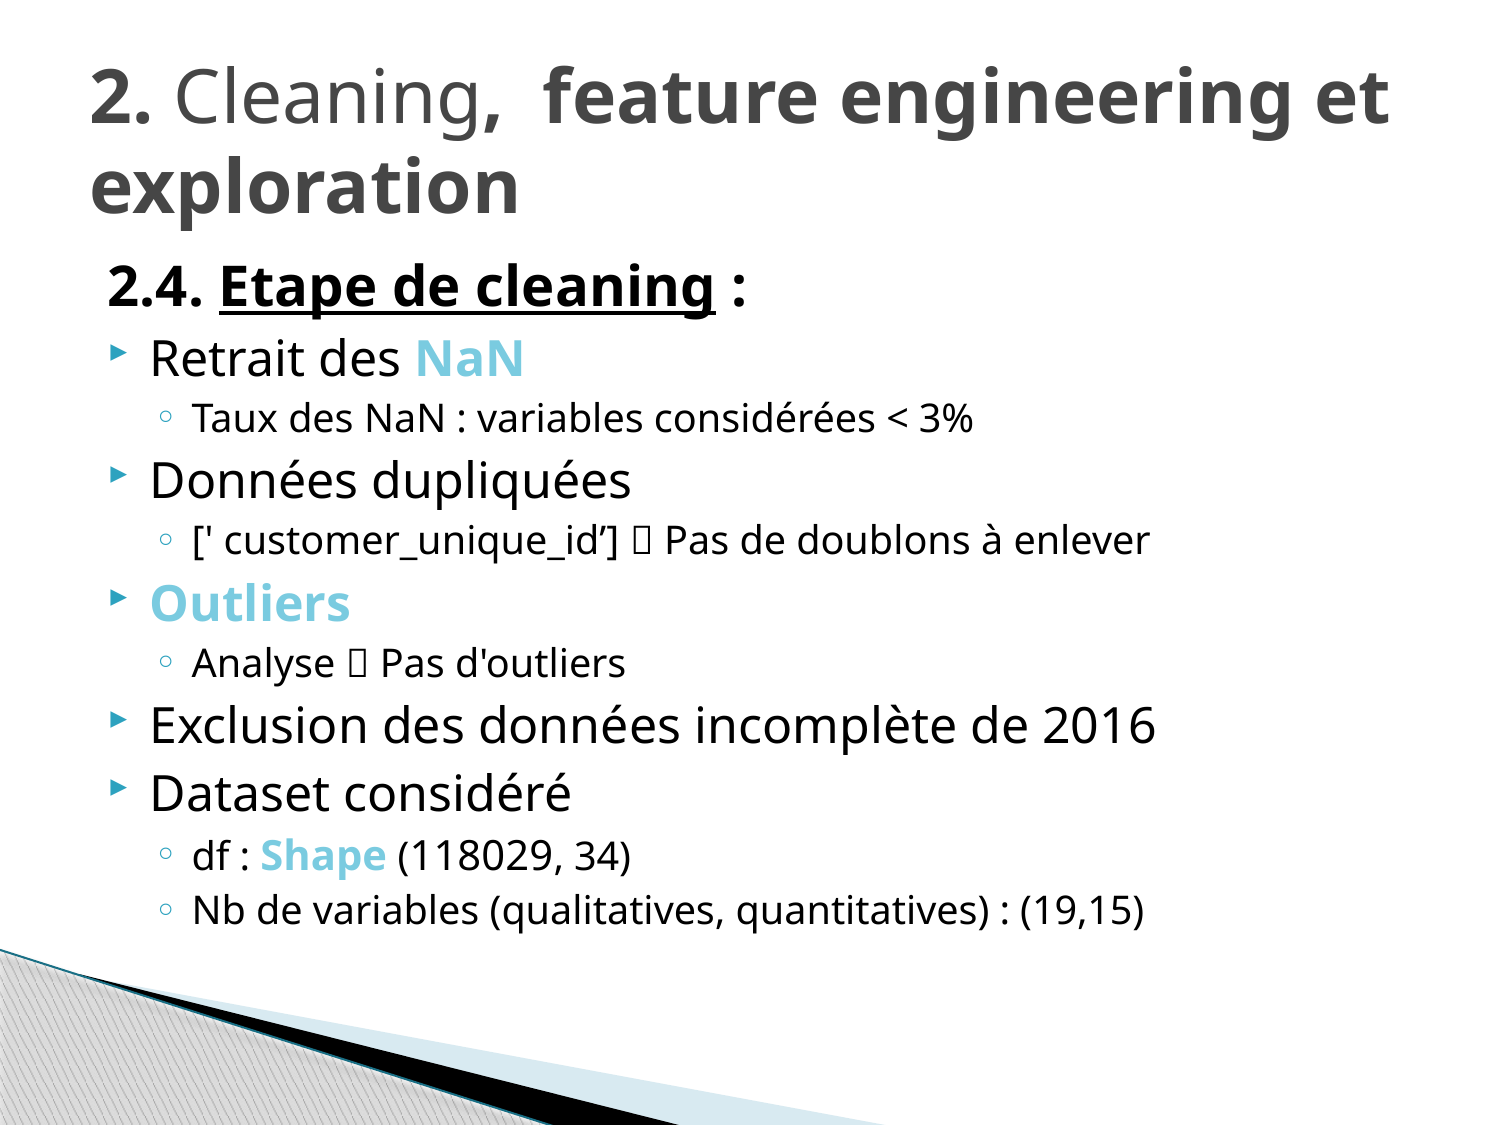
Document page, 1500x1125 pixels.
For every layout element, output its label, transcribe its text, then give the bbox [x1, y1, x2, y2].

title 2. Cleaning, feature engineering et exploration [75, 45, 1425, 233]
list 2.4. Etape de cleaning : Retrait des NaN Taux des NaN : variables considérées < 3% Données dupliquées [' customer_unique_id’]  Pas de doublons à enlever Outliers Analyse  Pas d'outliers Exclusion des données incomplète de 2016 Dataset considéré df : Shape (118029, 34) Nb de variables (qualitatives, quantitatives) : (19,15) [75, 243, 1425, 986]
